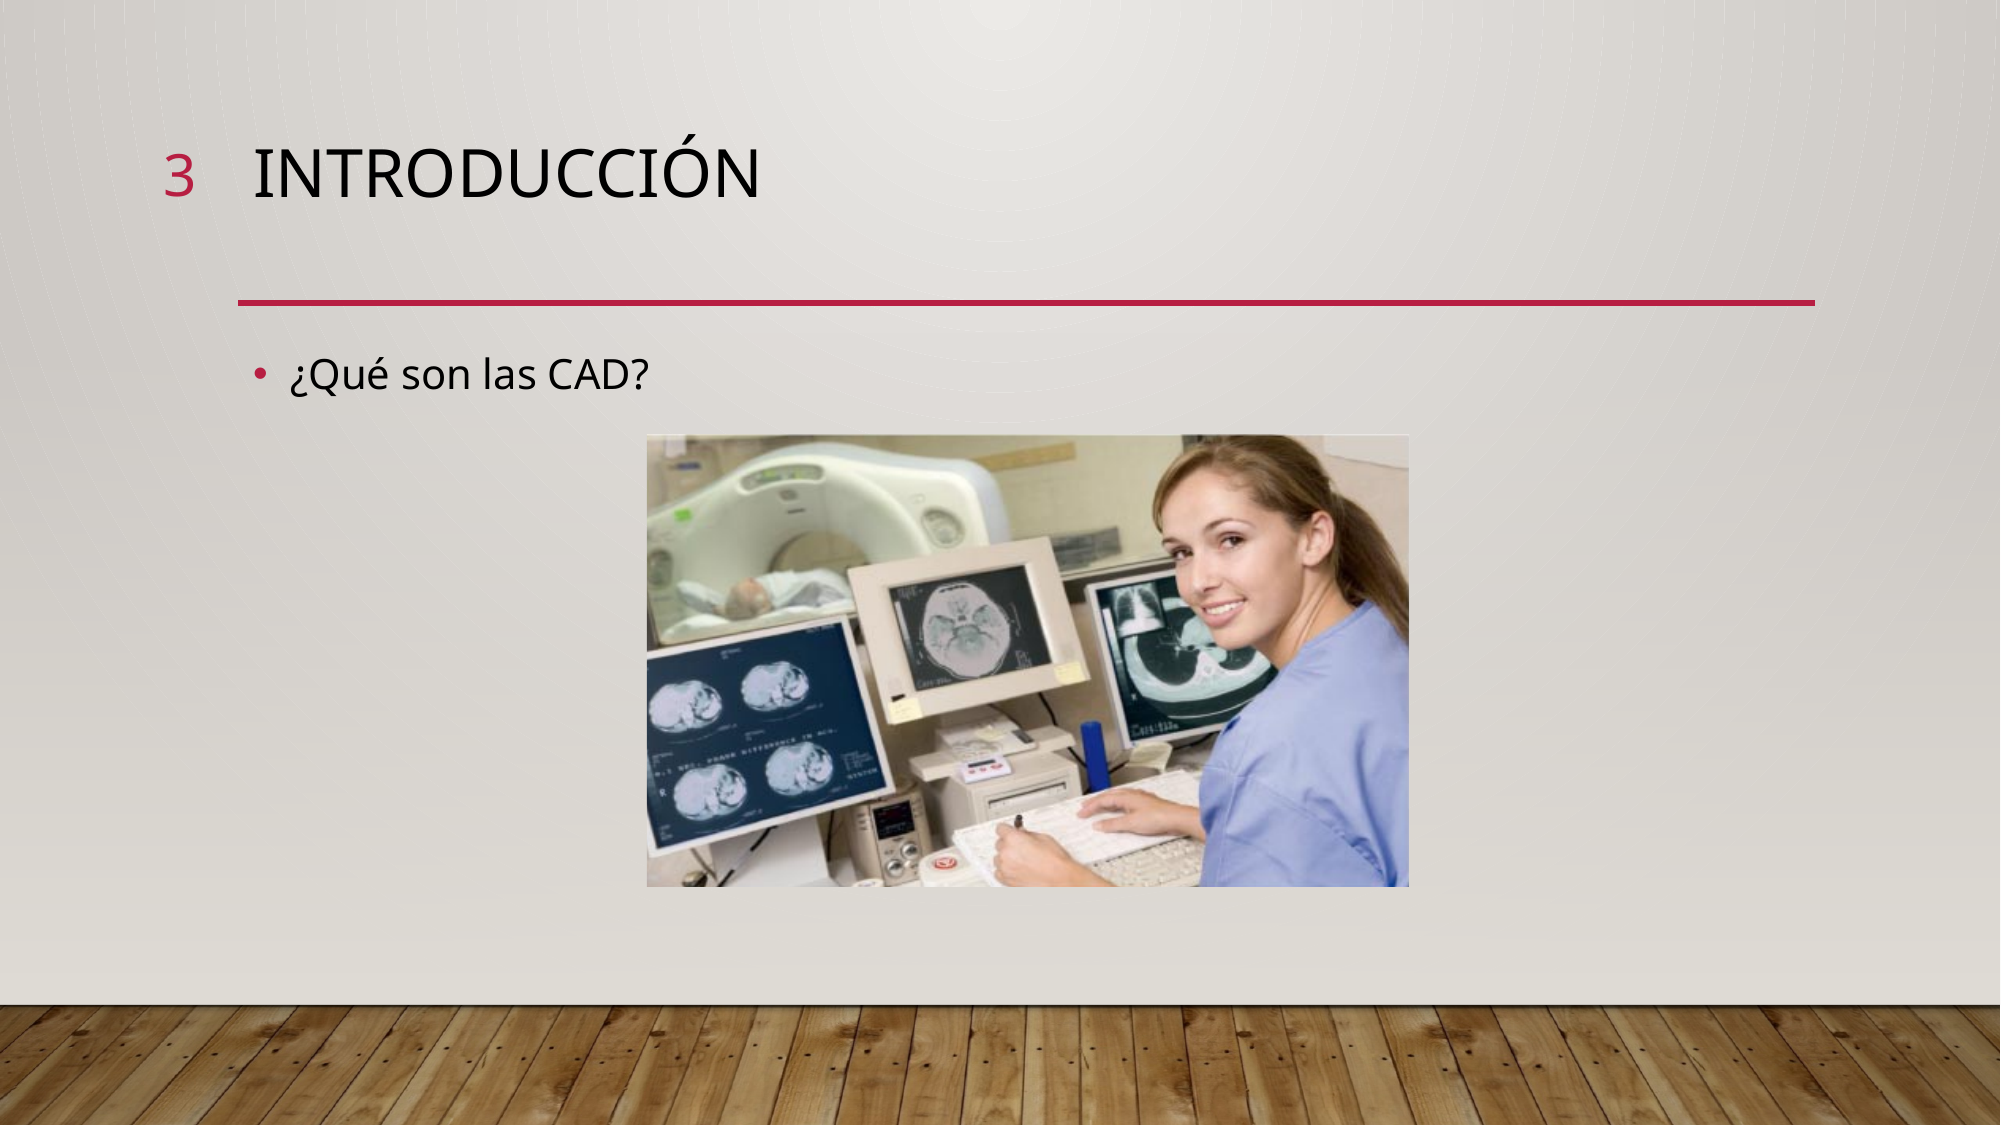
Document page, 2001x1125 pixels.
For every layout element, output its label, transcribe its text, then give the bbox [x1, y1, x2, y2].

picture [0, 1005, 2000, 1125]
list ¿Qué son las CAD? [238, 330, 1814, 897]
picture [646, 434, 1410, 887]
title Introducción [238, 131, 1814, 305]
slide_number 3 [78, 131, 212, 214]
